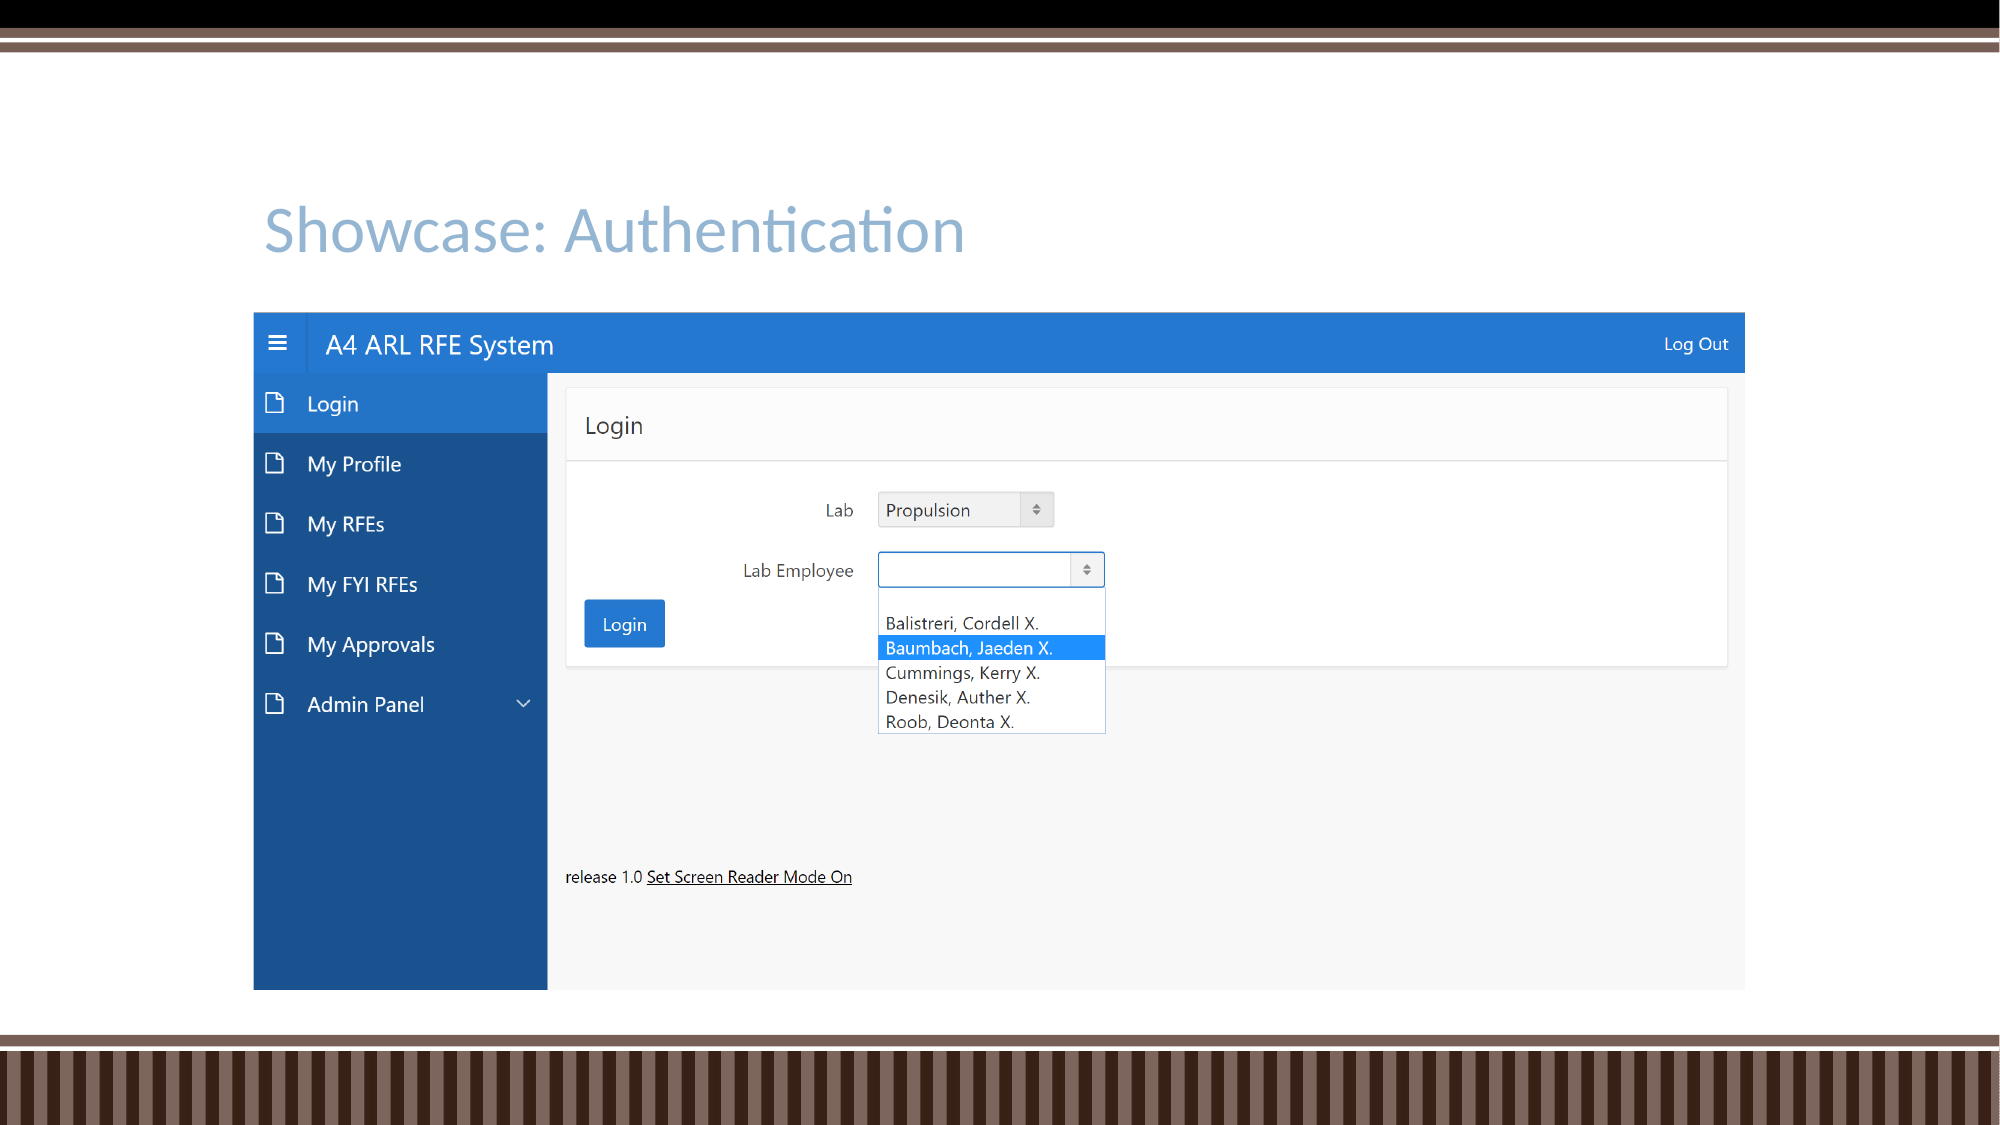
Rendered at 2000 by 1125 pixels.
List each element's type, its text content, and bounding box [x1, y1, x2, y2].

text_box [253, 312, 1745, 990]
title Showcase: Authentication [249, 99, 1750, 275]
